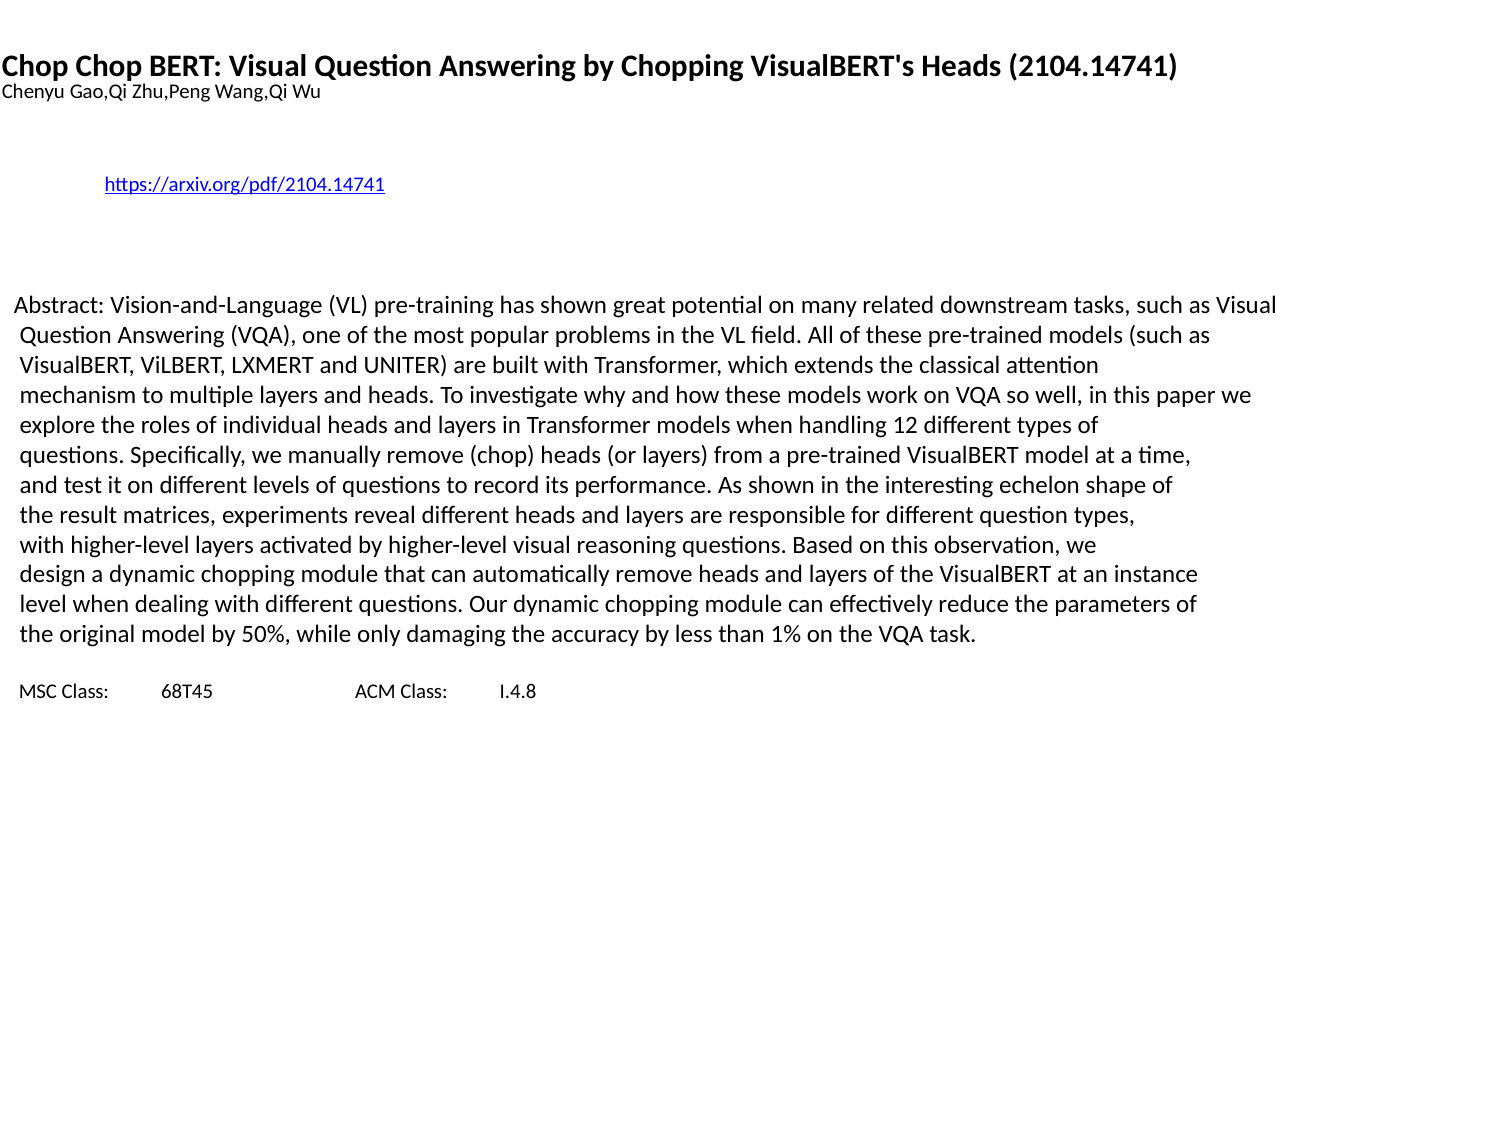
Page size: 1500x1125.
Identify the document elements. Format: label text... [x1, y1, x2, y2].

text_box Chop Chop BERT: Visual Question Answering by Chopping VisualBERT's Heads (2104.14741) Chenyu Gao,Qi Zhu,Peng Wang,Qi Wu [0, 0, 1195, 110]
text_box Abstract: Vision-and-Language (VL) pre-training has shown great potential on many related downstream tasks, such as Visual Question Answering (VQA), one of the most popular problems in the VL field. All of these pre-trained models (such as VisualBERT, ViLBERT, LXMERT and UNITER) are built with Transformer, which extends the classical attention mechanism to multiple layers and heads. To investigate why and how these models work on VQA so well, in this paper we explore the roles of individual heads and layers in Transformer models when handling 12 different types of questions. Specifically, we manually remove (chop) heads (or layers) from a pre-trained VisualBERT model at a time, and test it on different levels of questions to record its performance. As shown in the interesting echelon shape of the result matrices, experiments reveal different heads and layers are responsible for different question types, with higher-level layers activated by higher-level visual reasoning questions. Based on this observation, we design a dynamic chopping module that can automatically remove heads and layers of the VisualBERT at an instance level when dealing with different questions. Our dynamic chopping module can effectively reduce the parameters of the original model by 50%, while only damaging the accuracy by less than 1% on the VQA task. MSC Class: 68T45 ACM Class: I.4.8 [0, 236, 1300, 711]
text_box https://arxiv.org/pdf/2104.14741 [89, 118, 401, 203]
